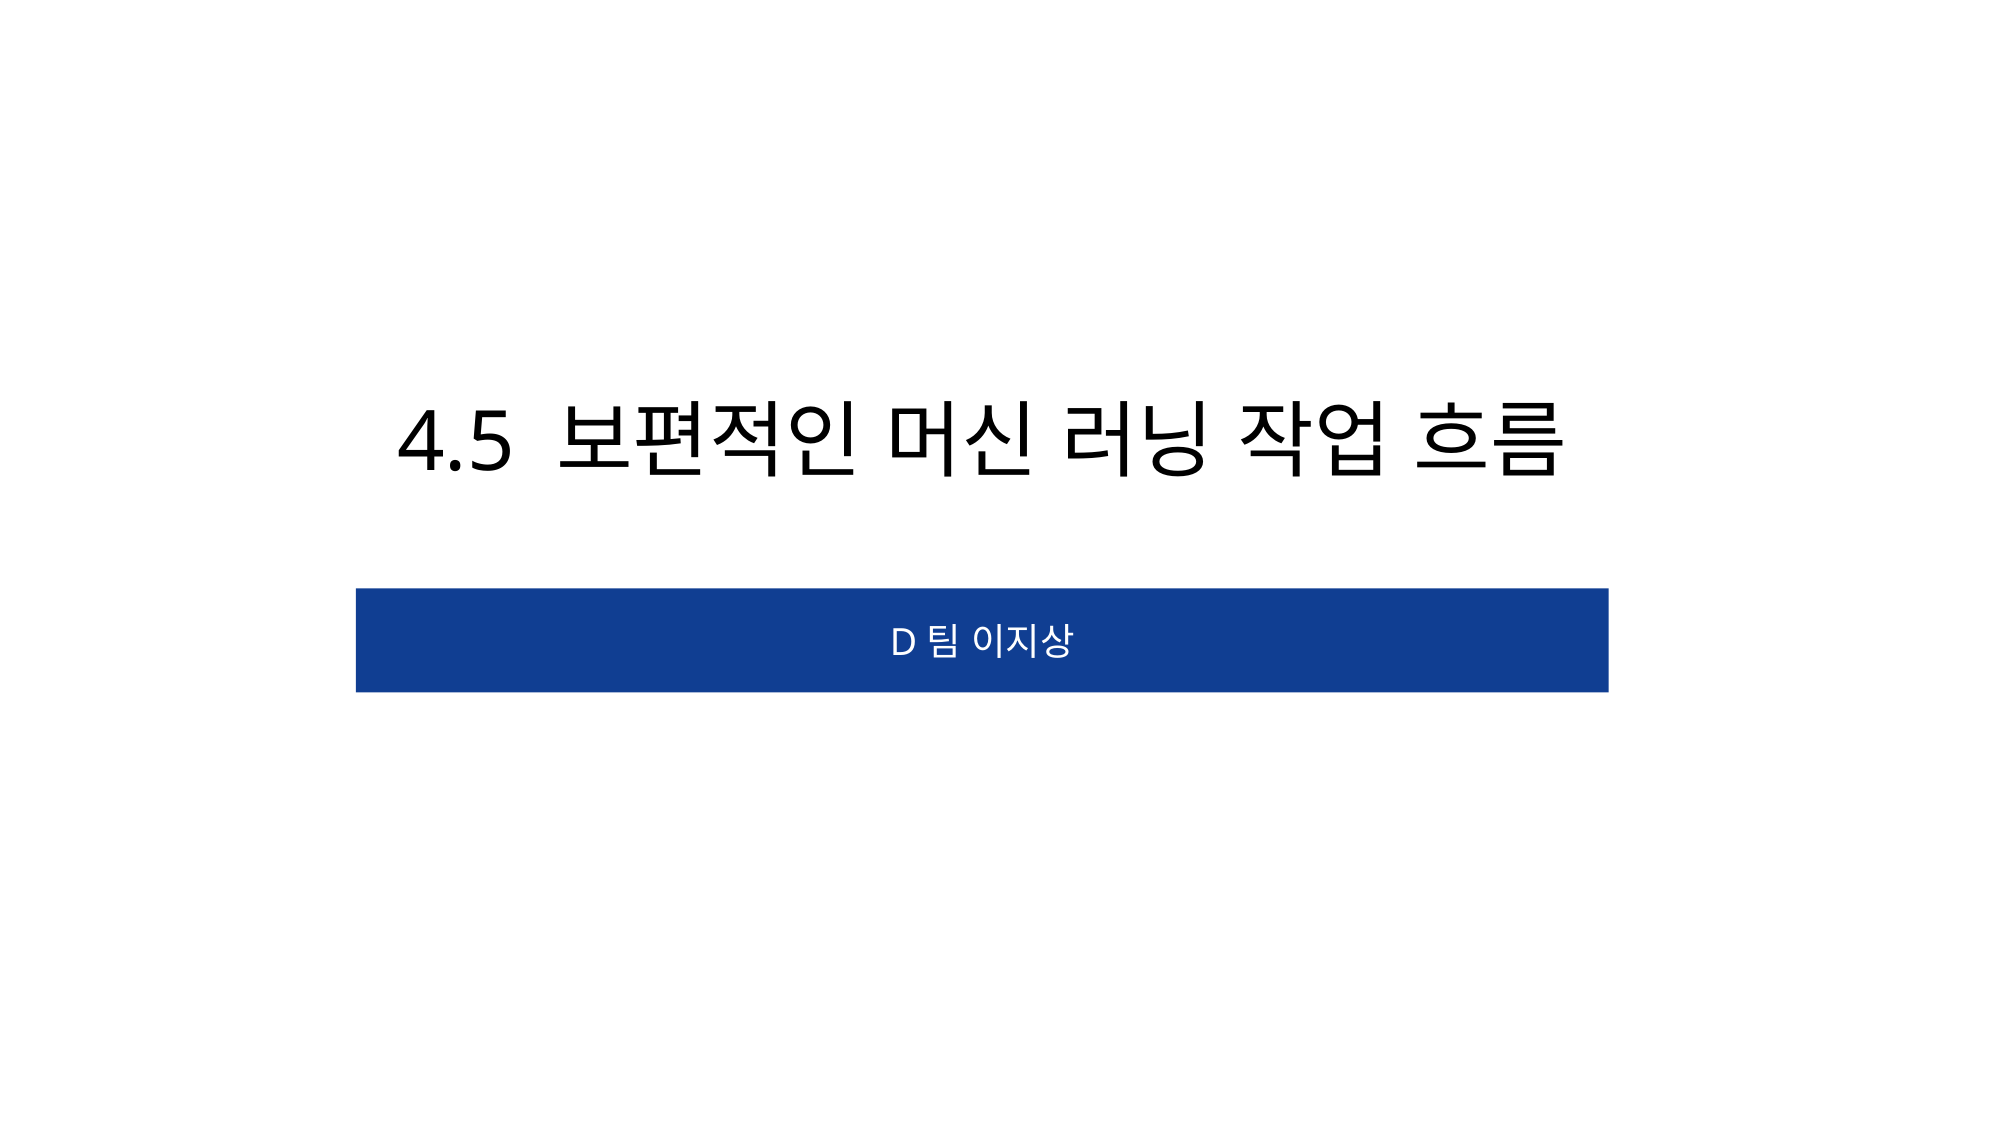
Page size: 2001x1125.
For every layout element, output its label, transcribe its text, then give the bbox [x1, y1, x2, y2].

text_box D팀 이지상 [355, 587, 1610, 693]
text_box 4.5 보편적인 머신 러닝 작업 흐름 [338, 380, 1626, 495]
